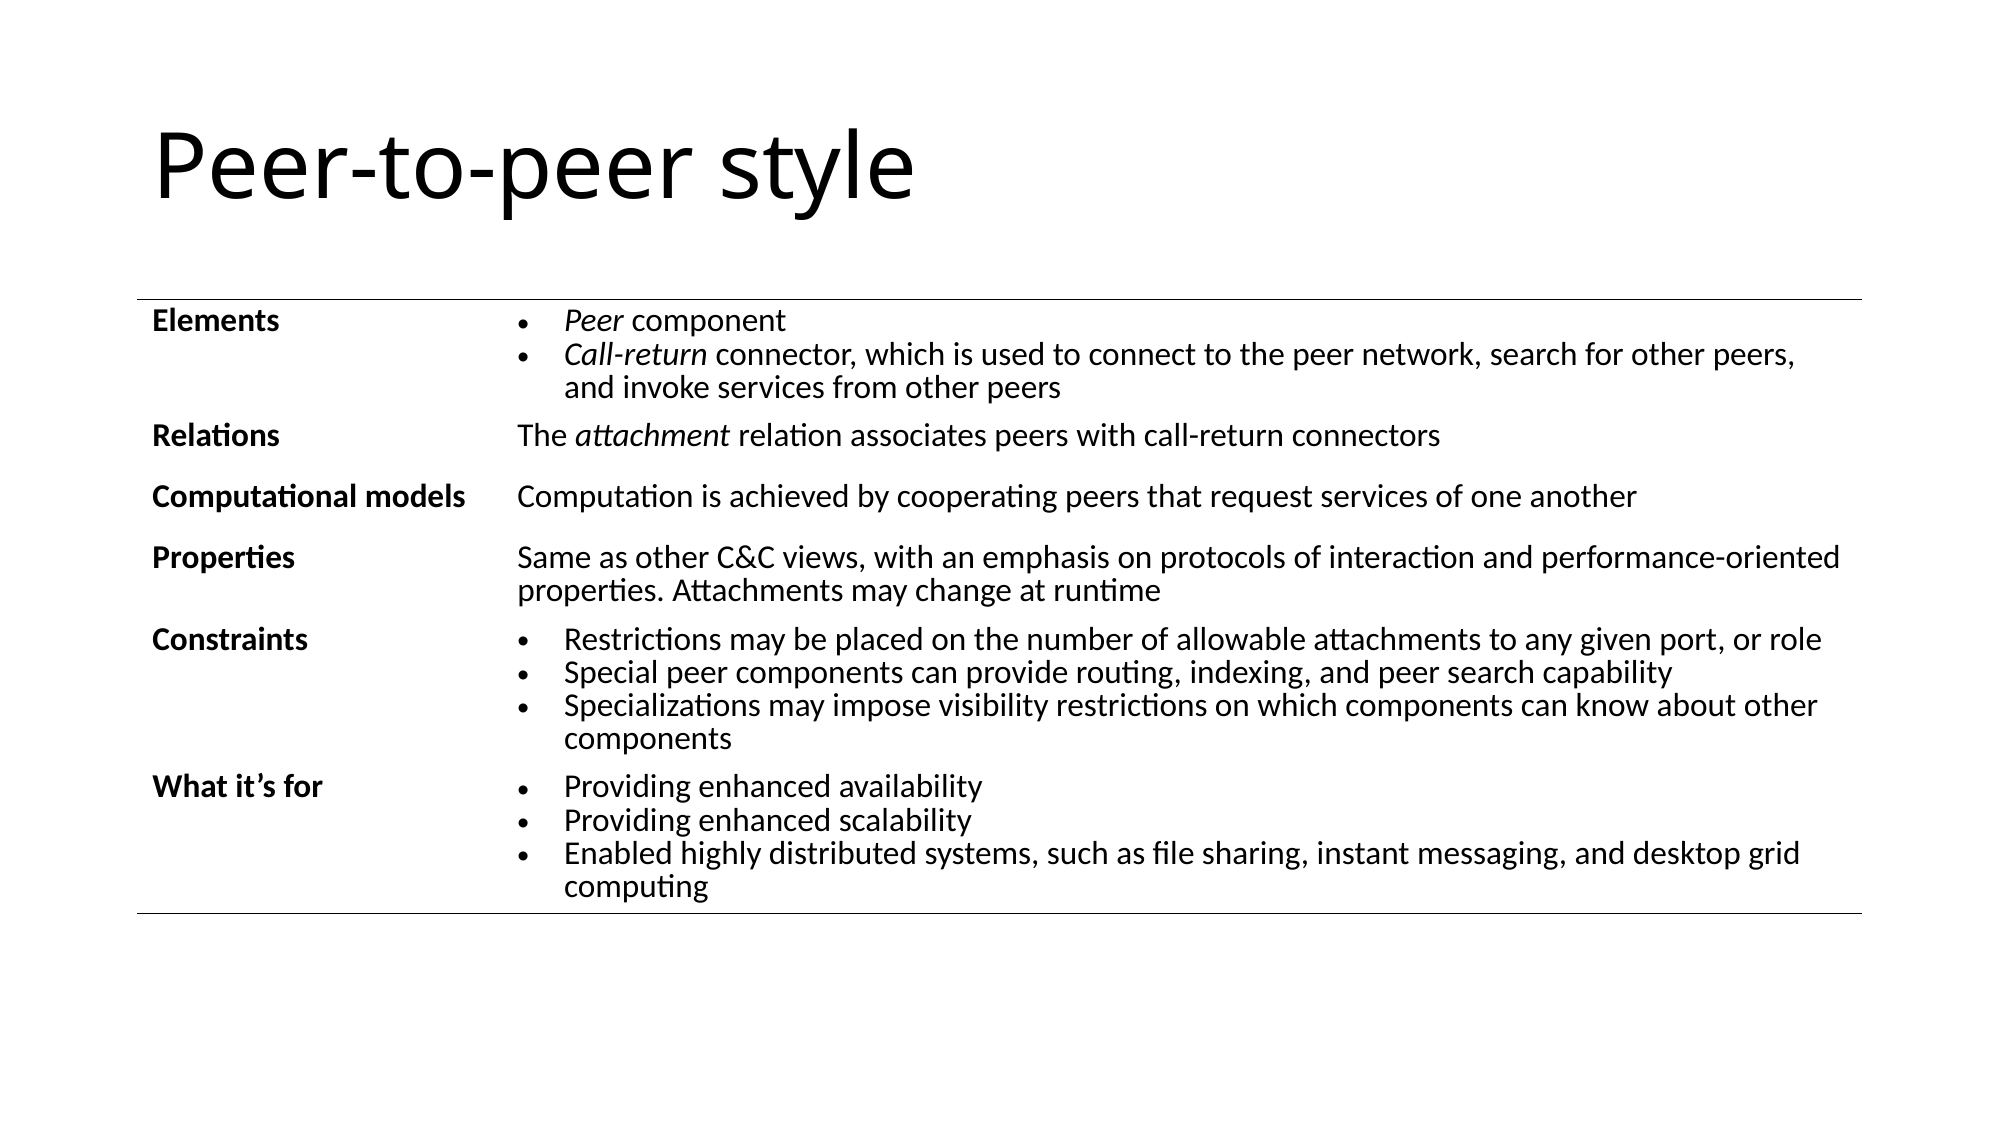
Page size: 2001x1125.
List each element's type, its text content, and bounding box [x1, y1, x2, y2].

table_cell Computational models [137, 475, 502, 536]
table_cell Restrictions may be placed on the number of allowable attachments to any given port, or role Special peer components can provide routing, indexing, and peer search capability Specializations may impose visibility restrictions on which components can know about other components [502, 617, 1862, 766]
table_header Peer component Call-return connector, which is used to connect to the peer network, search for other peers, and invoke services from other peers [502, 300, 1862, 414]
table_header Elements [137, 300, 502, 414]
table_cell The attachment relation associates peers with call-return connectors [502, 414, 1862, 475]
table_cell Relations [137, 414, 502, 475]
table_cell Computation is achieved by cooperating peers that request services of one another [502, 475, 1862, 536]
table_cell Same as other C&C views, with an emphasis on protocols of interaction and performance-oriented properties. Attachments may change at runtime [502, 536, 1862, 617]
table_cell Constraints [137, 617, 502, 766]
title Peer-to-peer style [137, 59, 1863, 278]
table_cell Providing enhanced availability Providing enhanced scalability Enabled highly distributed systems, such as file sharing, instant messaging, and desktop grid computing [502, 766, 1862, 913]
table_cell What it’s for [137, 766, 502, 913]
table_cell Properties [137, 536, 502, 617]
